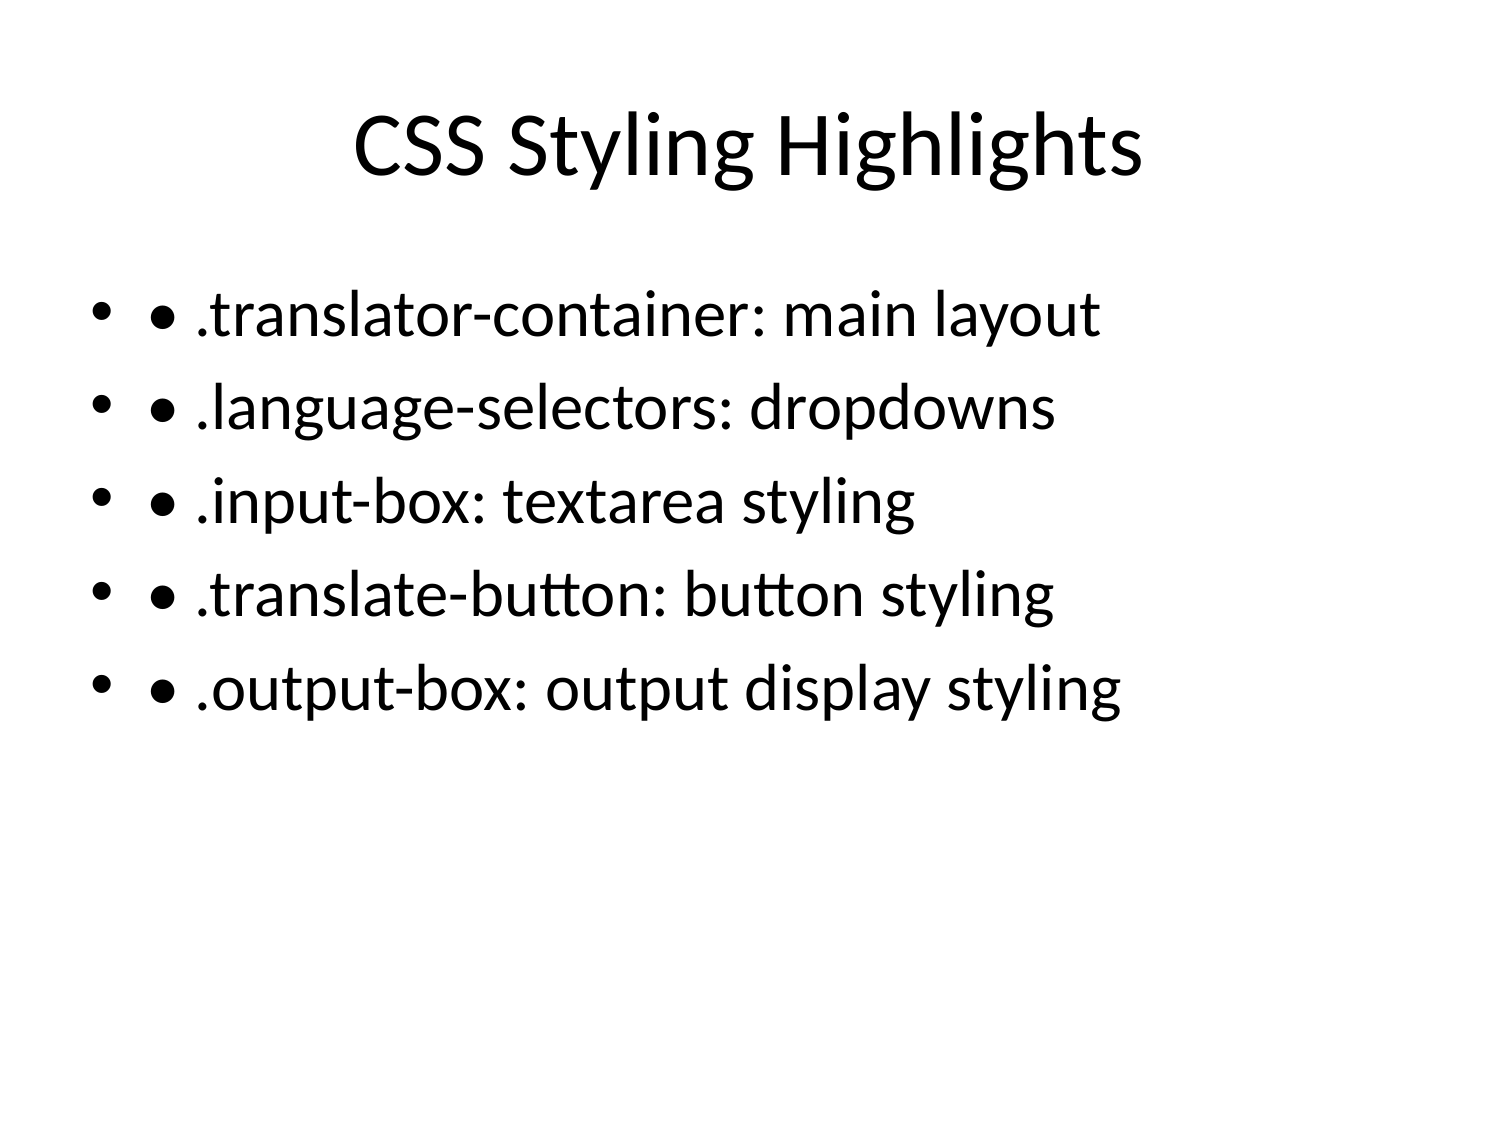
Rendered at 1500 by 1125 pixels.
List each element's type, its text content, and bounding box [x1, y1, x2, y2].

title CSS Styling Highlights [75, 45, 1425, 233]
list • .translator-container: main layout • .language-selectors: dropdowns • .input-box: textarea styling • .translate-button: button styling • .output-box: output display styling [75, 262, 1425, 1005]
